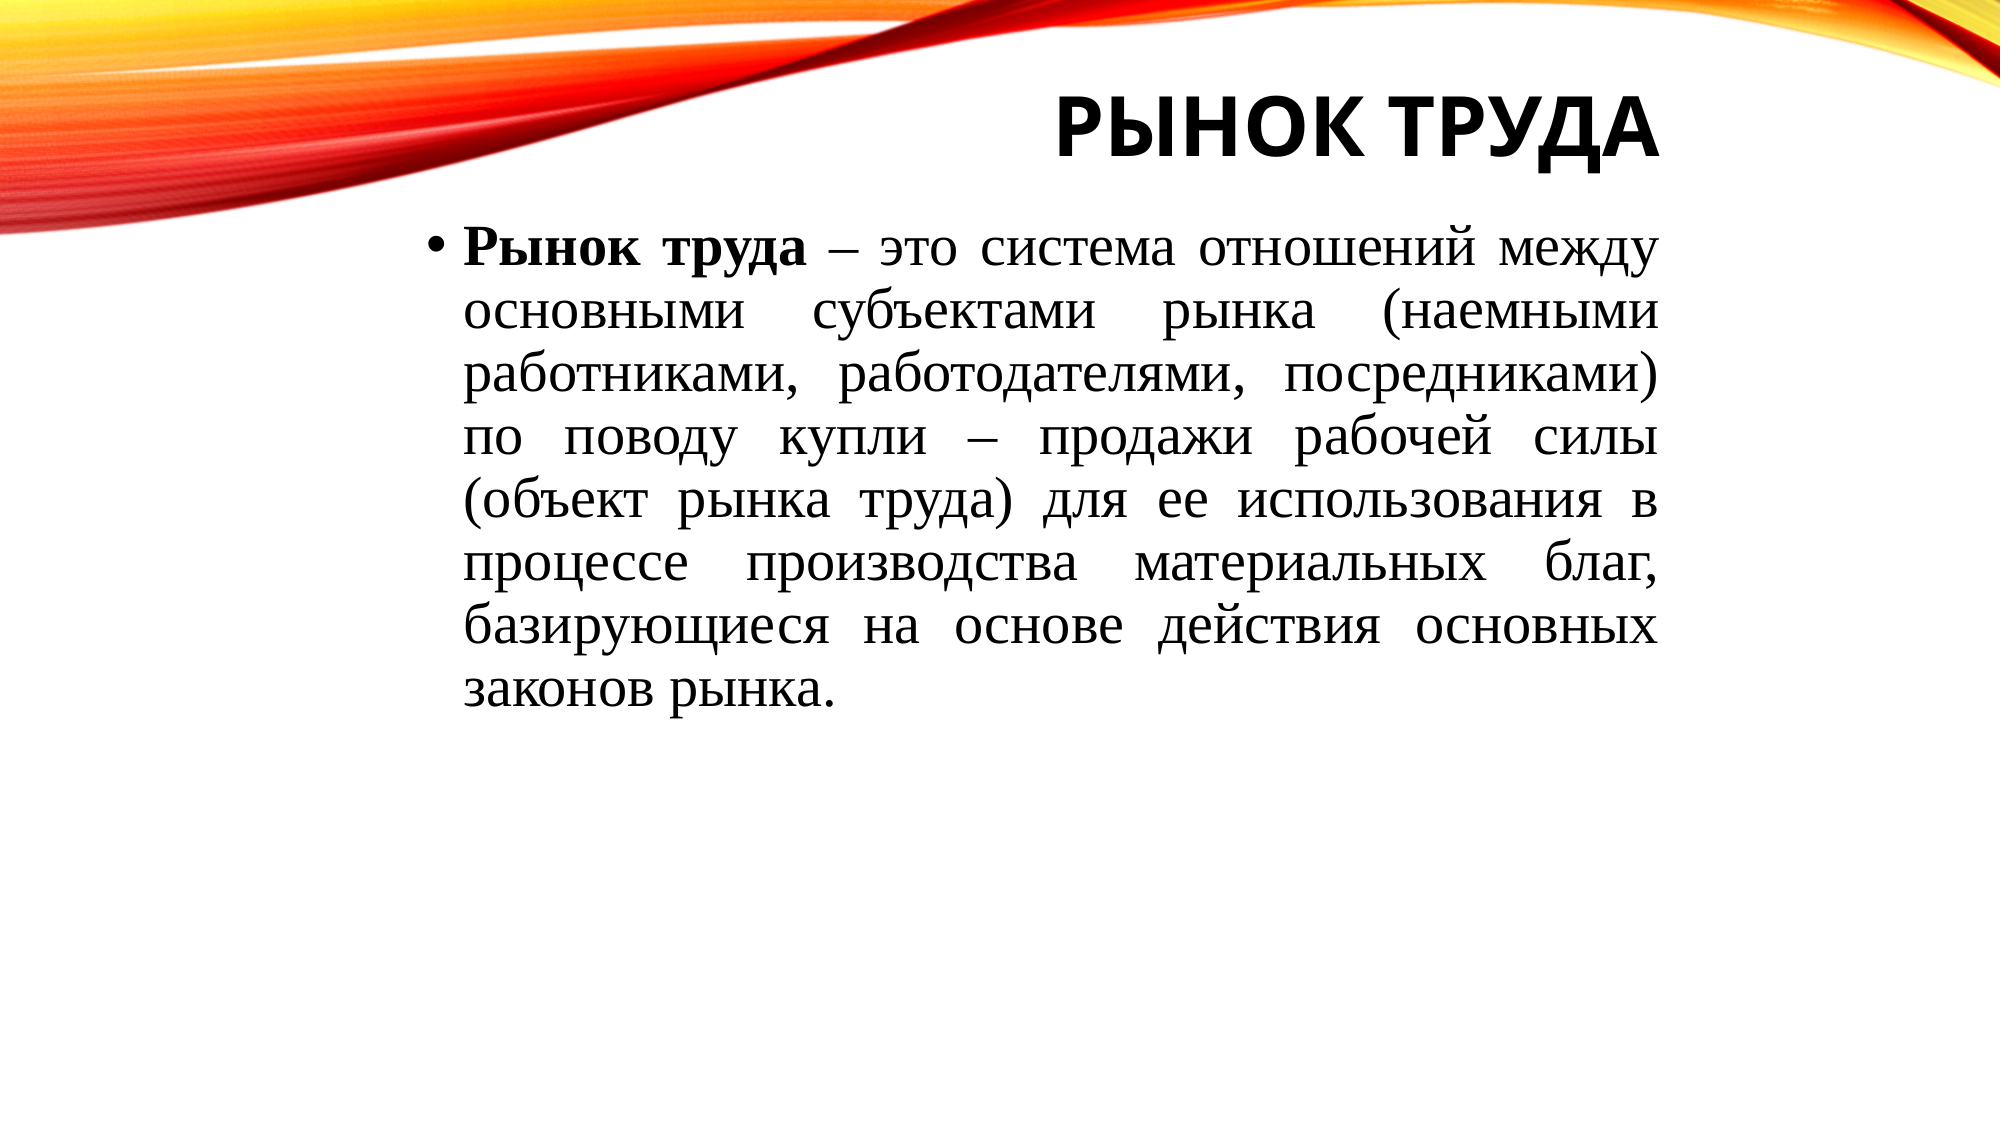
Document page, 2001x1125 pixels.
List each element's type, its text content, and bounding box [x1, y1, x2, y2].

list Рынок труда – это система отношений между основными субъектами рынка (наемными работниками, работодателями, посредниками) по поводу купли – продажи рабочей силы (объект рынка труда) для ее использования в процессе производства материальных благ, базирующиеся на основе действия основных законов рынка. [411, 208, 1675, 985]
picture [0, 0, 2000, 237]
title Рынок труда [411, 75, 1675, 185]
